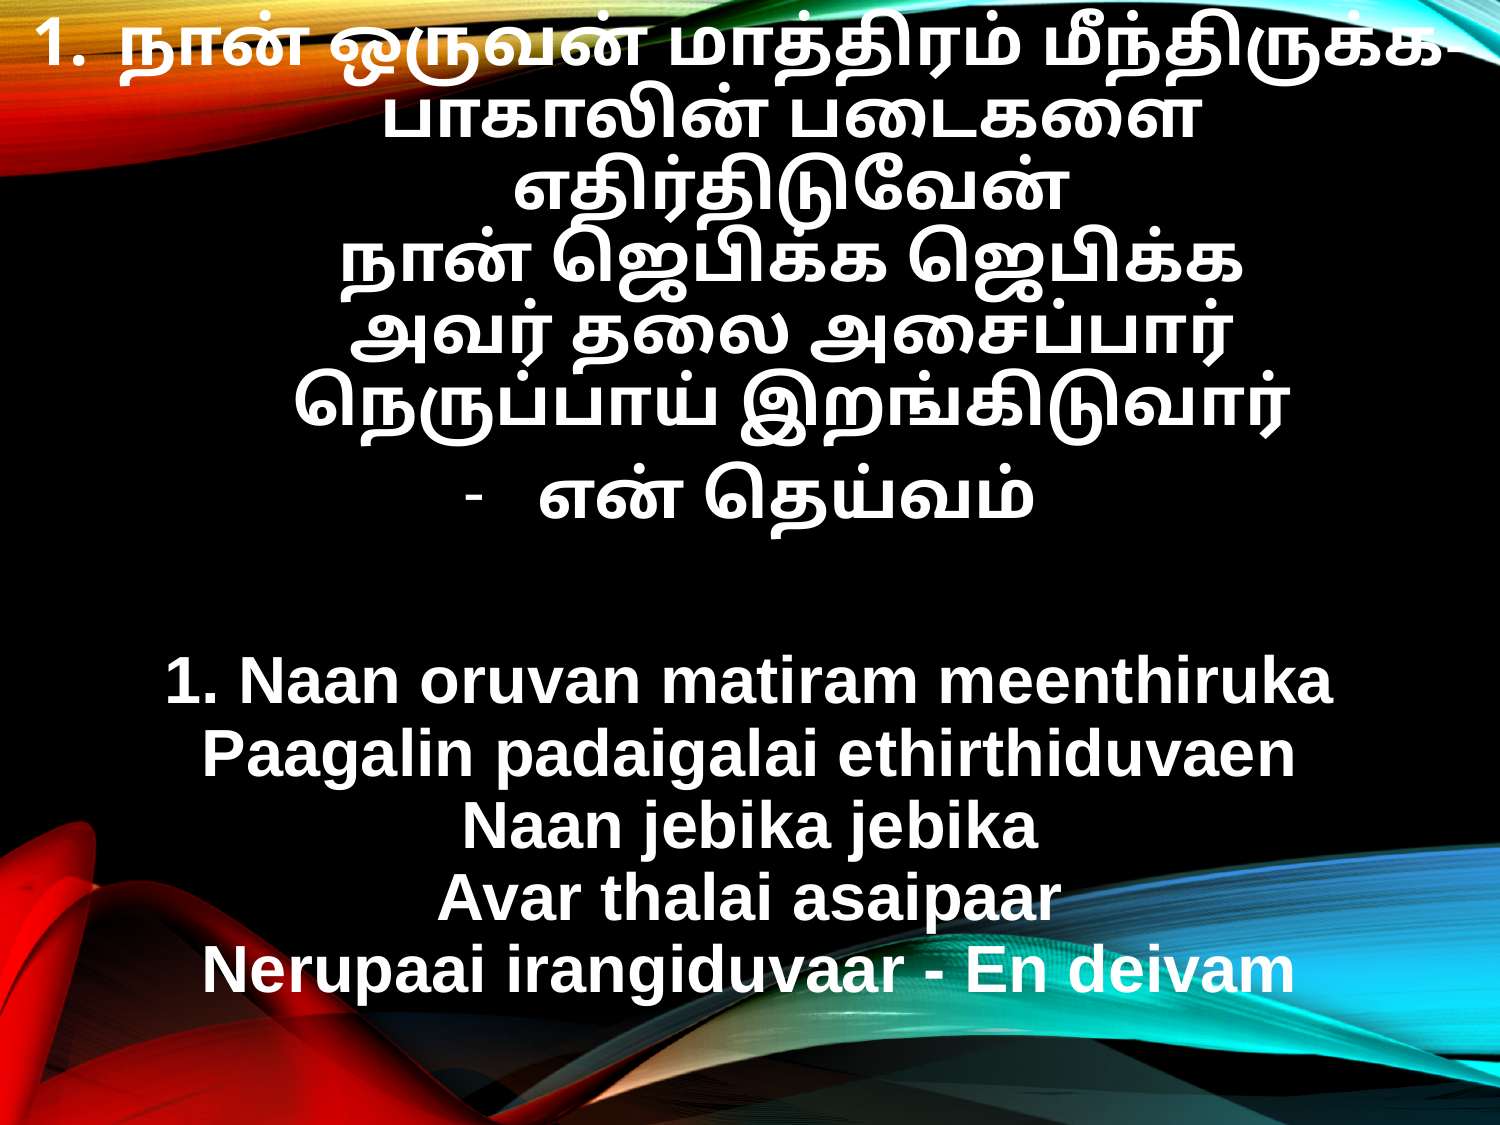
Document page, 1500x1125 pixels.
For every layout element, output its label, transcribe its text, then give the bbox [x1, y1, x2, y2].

subtitle நான் ஒருவன் மாத்திரம் மீந்திருக்க- பாகாலின் படைகளை எதிர்திடுவேன் நான் ஜெபிக்க ஜெபிக்க அவர் தலை அசைப்பார் நெருப்பாய் இறங்கிடுவார் என் தெய்வம் 1. Naan oruvan matiram meenthiruka Paagalin padaigalai ethirthiduvaen Naan jebika jebika Avar thalai asaipaar Nerupaai irangiduvaar - En deivam [0, 0, 1500, 1125]
